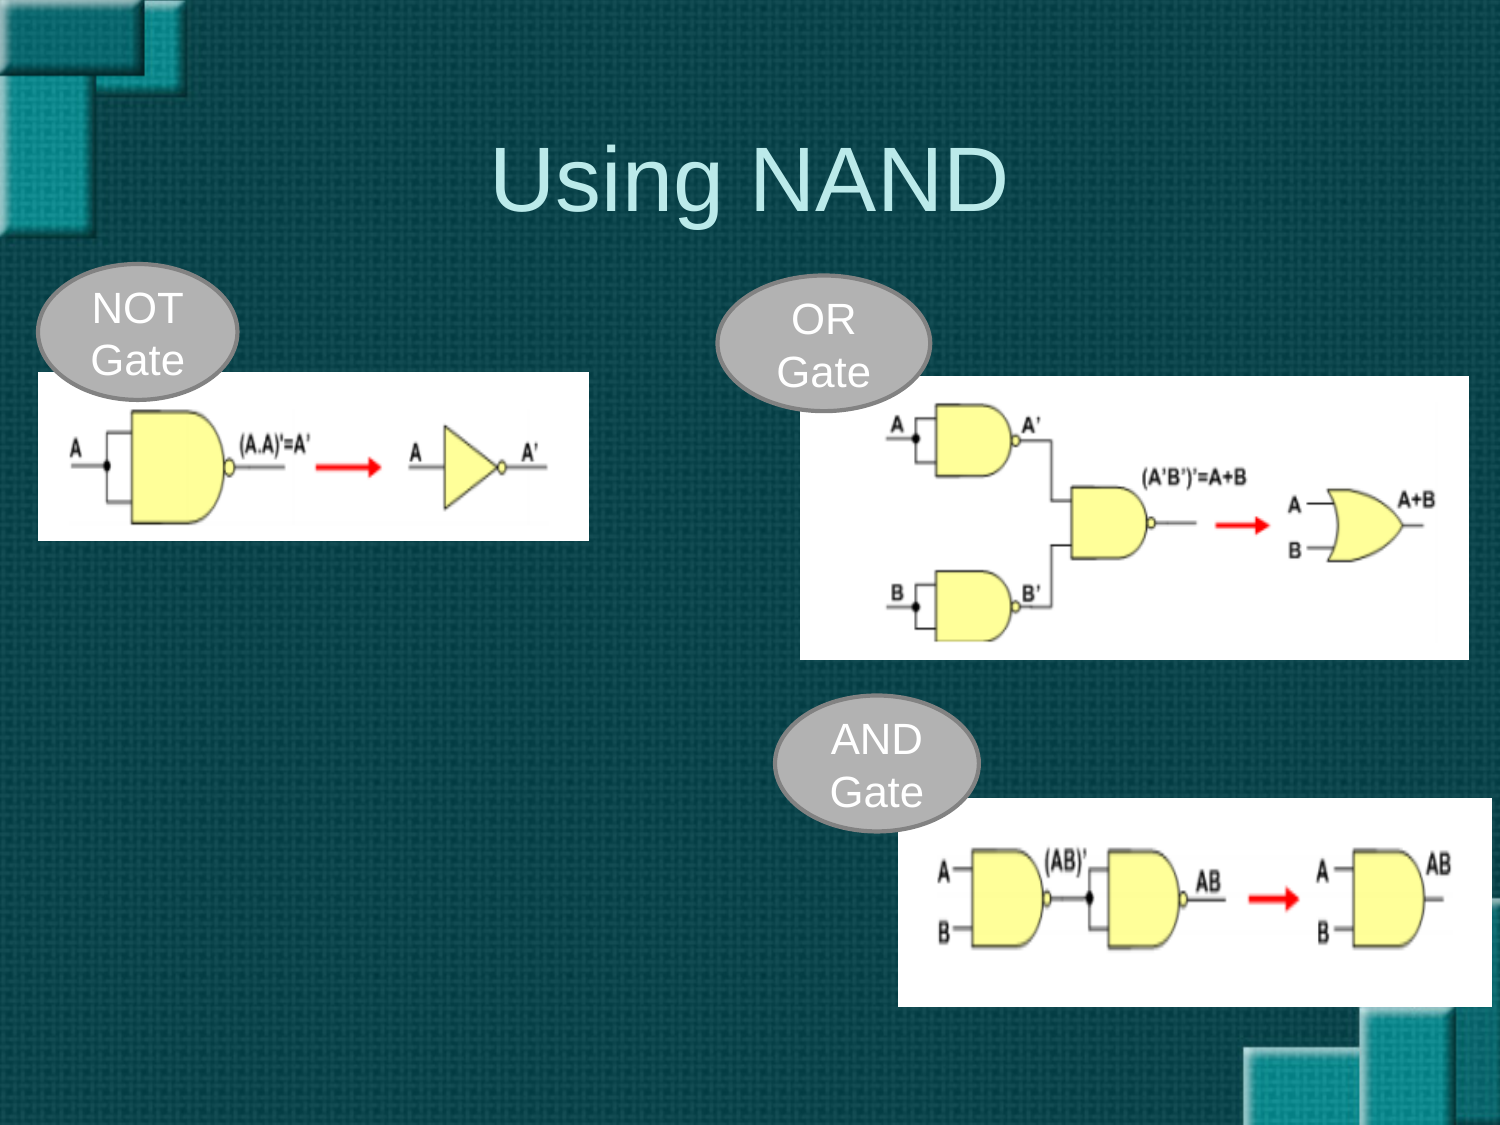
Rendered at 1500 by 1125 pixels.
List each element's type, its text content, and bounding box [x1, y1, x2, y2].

title Using NAND [112, 87, 1388, 263]
text_box OR Gate [717, 275, 931, 409]
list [37, 372, 589, 541]
text_box NOT Gate [37, 263, 238, 371]
text_box AND Gate [774, 695, 979, 832]
picture [0, 0, 1500, 1125]
